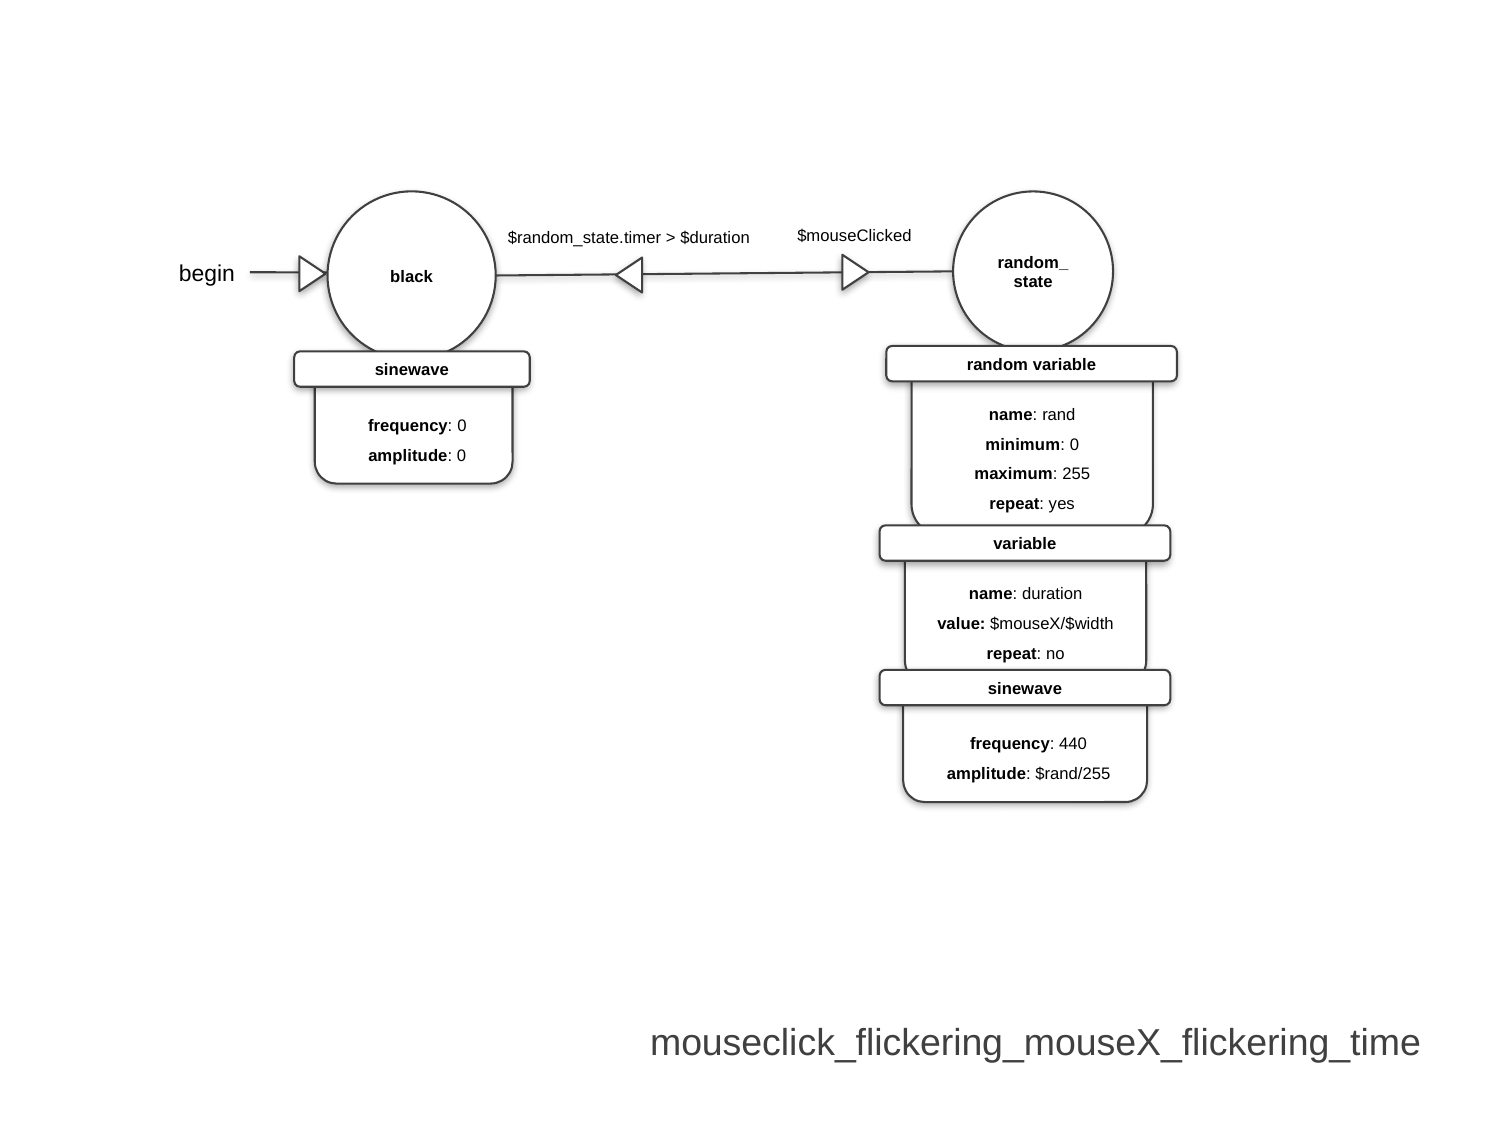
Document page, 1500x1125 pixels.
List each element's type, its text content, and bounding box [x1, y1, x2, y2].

text_box [841, 284, 853, 291]
text_box random variable [885, 345, 1178, 383]
text_box [627, 284, 643, 294]
text_box [313, 395, 514, 485]
text_box frequency: 440 amplitude: $rand/255 [908, 715, 1149, 791]
text_box sinewave [878, 669, 1172, 707]
text_box [841, 254, 866, 269]
text_box name: duration value: $mouseX/$width repeat: no [904, 565, 1147, 668]
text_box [163, 250, 328, 295]
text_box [495, 271, 954, 276]
text_box name: rand minimum: 0 maximum: 255 repeat: yes [911, 386, 1153, 521]
text_box black [330, 190, 497, 349]
text_box sinewave [293, 350, 531, 388]
text_box $random_state.timer > $duration [481, 209, 776, 255]
text_box frequency: 0 amplitude: 0 [320, 397, 515, 472]
text_box random_ state [952, 190, 1114, 344]
text_box mouseclick_flickering_mouseX_flickering_time [294, 988, 1436, 1071]
text_box variable [878, 524, 1172, 562]
text_box [623, 256, 643, 269]
text_box [902, 714, 1148, 803]
text_box $mouseClicked [727, 207, 982, 253]
